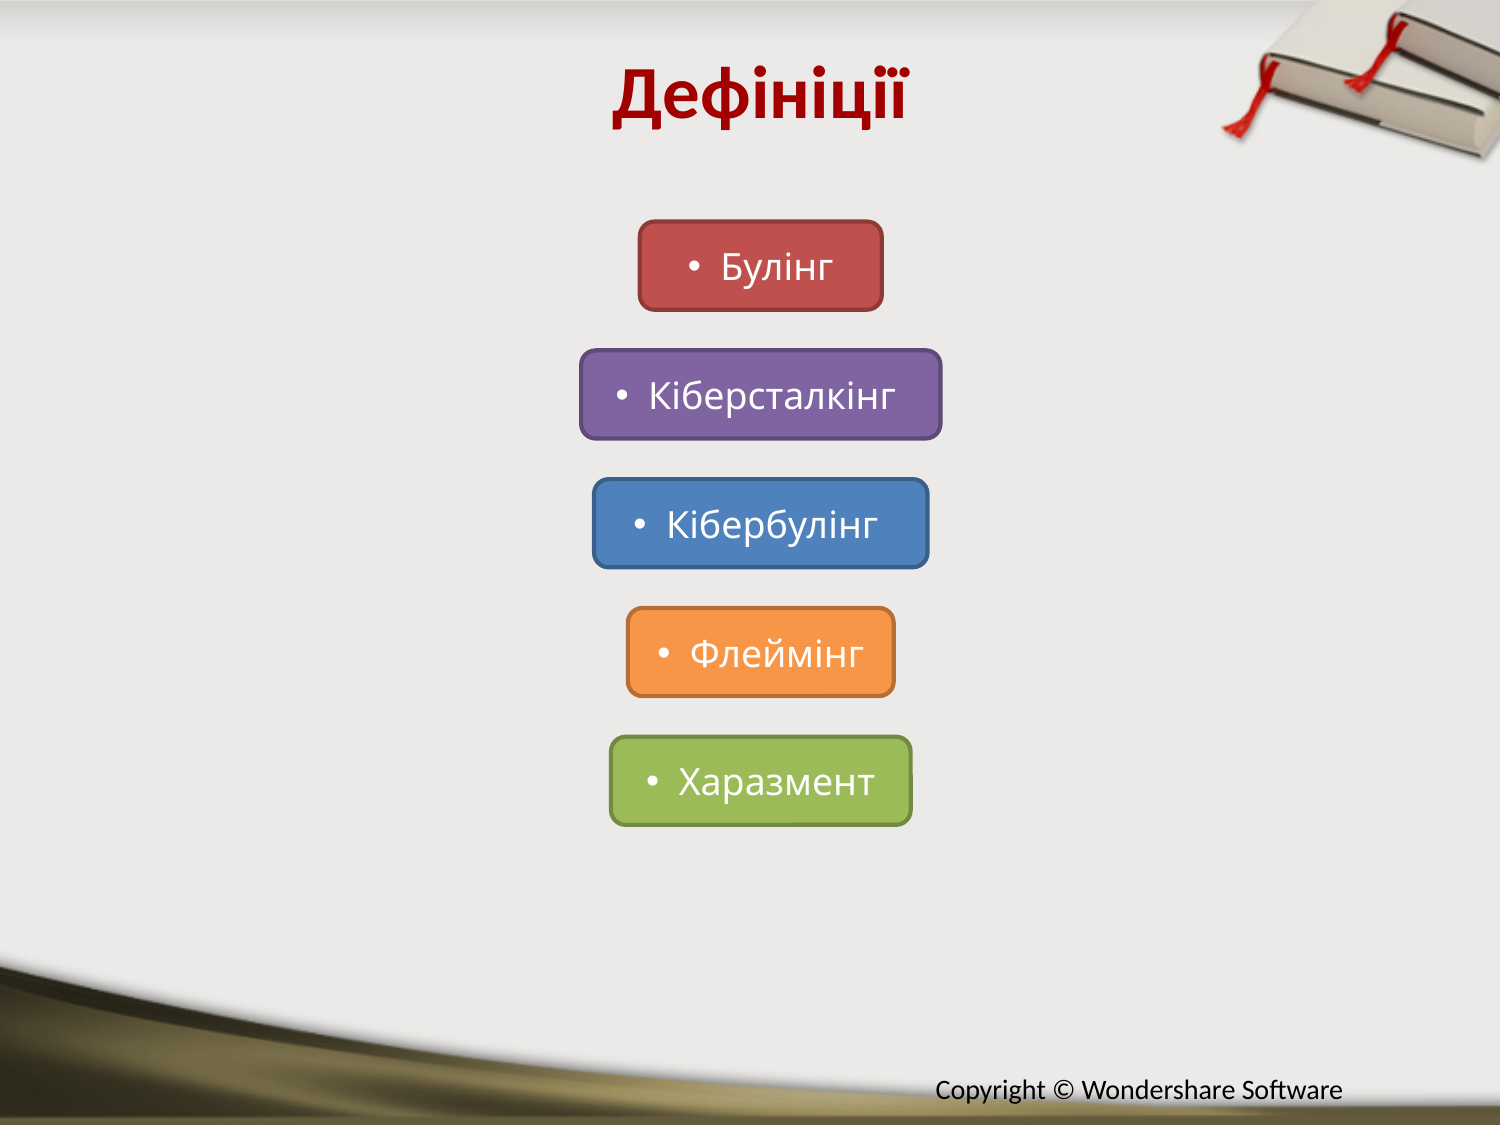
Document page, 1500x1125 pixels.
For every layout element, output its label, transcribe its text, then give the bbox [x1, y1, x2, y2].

text_box Флеймінг [625, 605, 896, 699]
text_box Кіберсталкінг [579, 348, 943, 441]
text_box Булінг [637, 219, 884, 312]
text_box Кібербулінг [591, 477, 930, 570]
picture [0, 0, 1500, 1125]
text_box Харазмент [608, 734, 913, 827]
text_box Дефініції [269, 37, 1253, 141]
